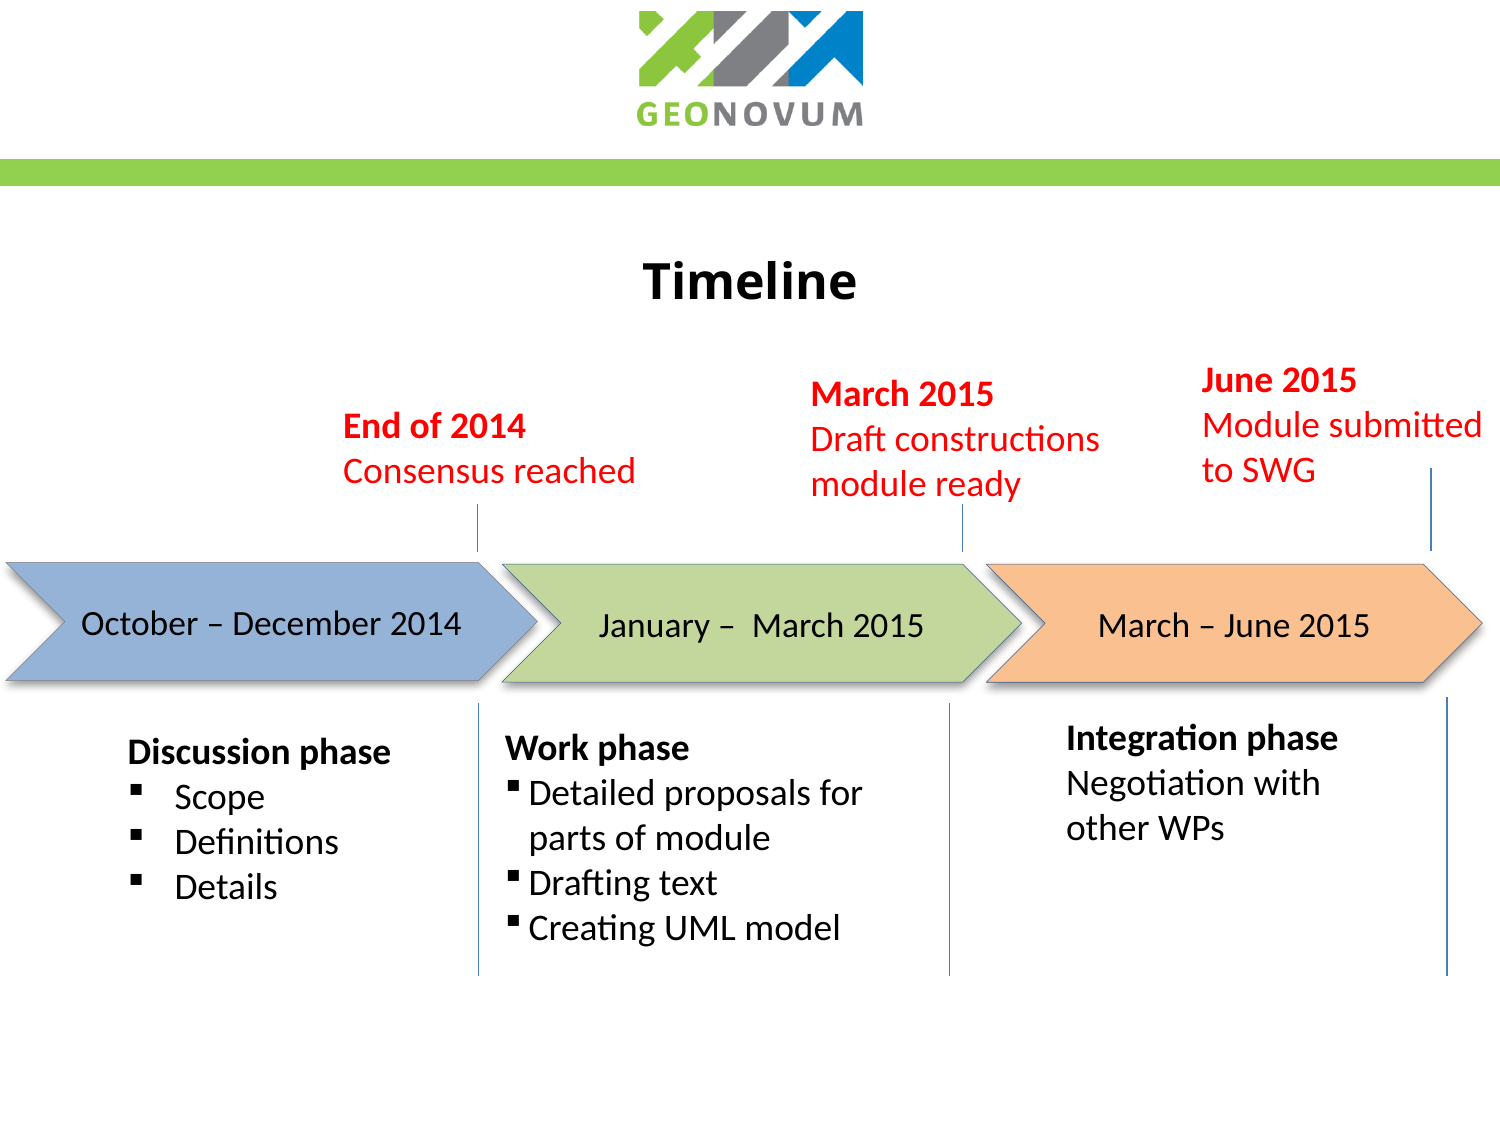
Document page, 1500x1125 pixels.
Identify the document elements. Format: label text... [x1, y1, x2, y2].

text_box End of 2014 Consensus reached [328, 393, 652, 499]
picture [637, 11, 863, 126]
text_box January – March 2015 [500, 561, 1024, 685]
text_box Discussion phase Scope Definitions Details [113, 719, 408, 915]
text_box March 2015 Draft constructions module ready [795, 361, 1124, 512]
text_box Work phase Detailed proposals for parts of module Drafting text Creating UML model [490, 715, 939, 1001]
title Timeline [75, 186, 1425, 374]
text_box June 2015 Module submitted to SWG [1187, 347, 1500, 498]
text_box Integration phase Negotiation with other WPs [1051, 705, 1394, 856]
text_box October – December 2014 [3, 560, 540, 683]
text_box March – June 2015 [984, 562, 1485, 685]
